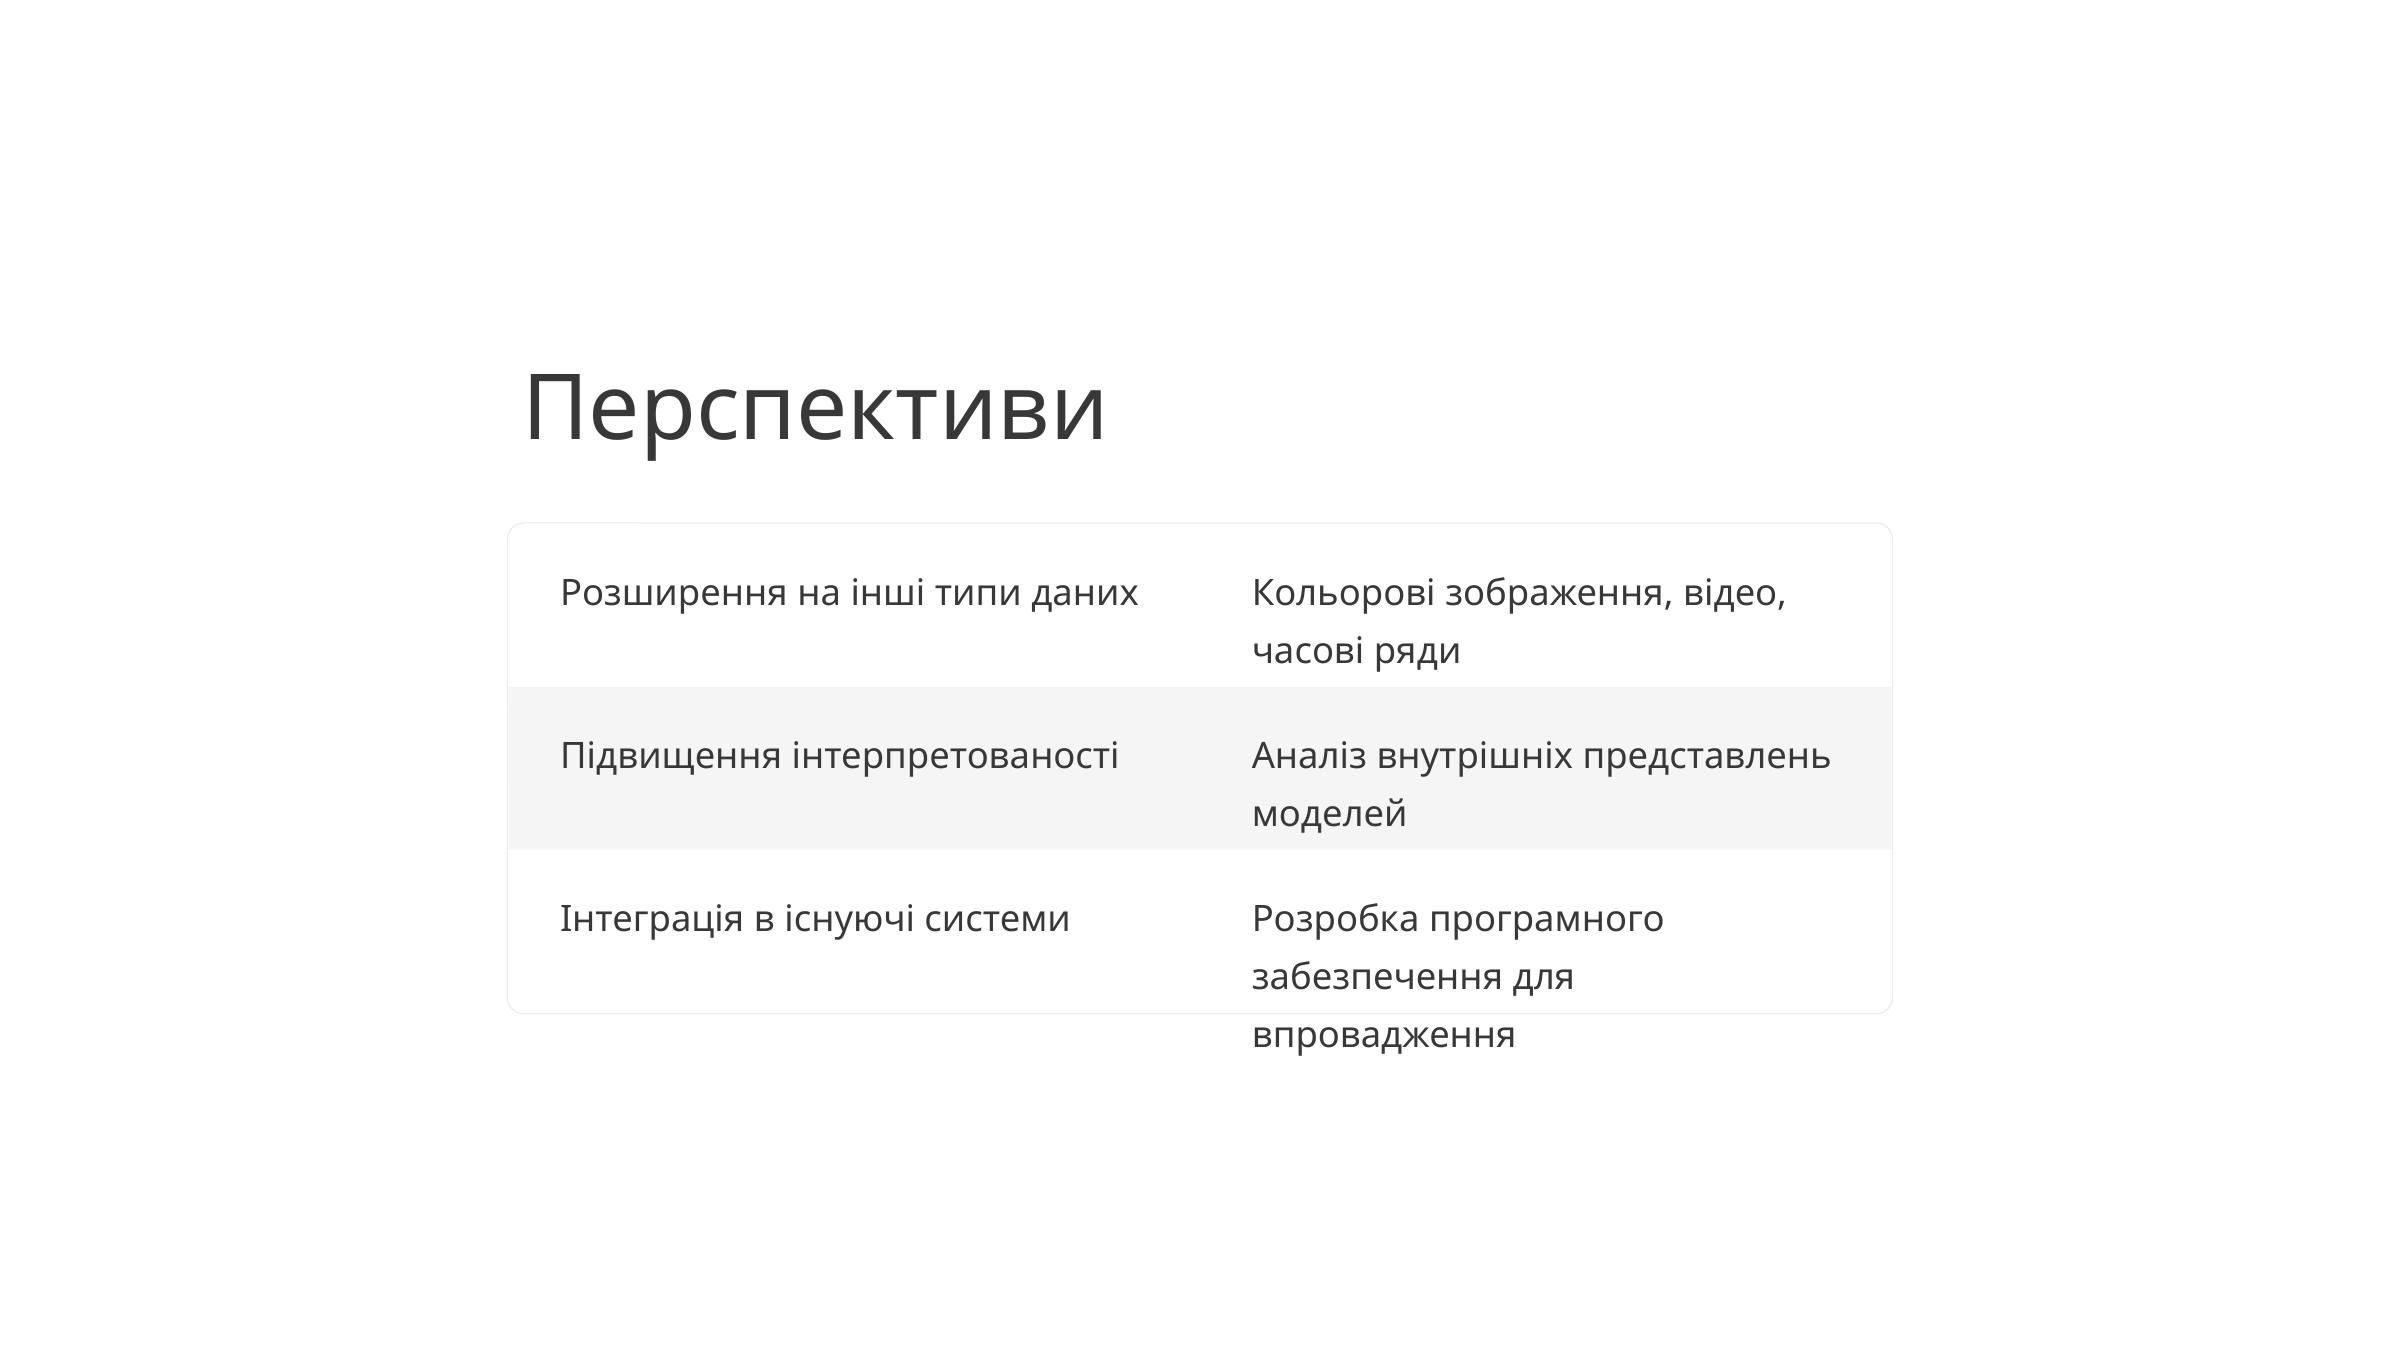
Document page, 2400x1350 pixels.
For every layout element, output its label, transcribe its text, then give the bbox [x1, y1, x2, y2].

text_box Кольорові зображення, відео, часові ряди [1237, 547, 1855, 664]
text_box Розробка програмного забезпечення для впровадження [1237, 872, 1855, 990]
text_box [508, 686, 1892, 849]
text_box Розширення на інші типи даних [545, 547, 1163, 606]
text_box Аналіз внутрішніх представлень моделей [1237, 710, 1855, 827]
text_box Перспективи [507, 336, 1419, 450]
text_box [508, 524, 1892, 686]
text_box Підвищення інтерпретованості [545, 710, 1163, 769]
text_box [508, 849, 1892, 1013]
text_box Інтеграція в існуючі системи [545, 872, 1163, 932]
